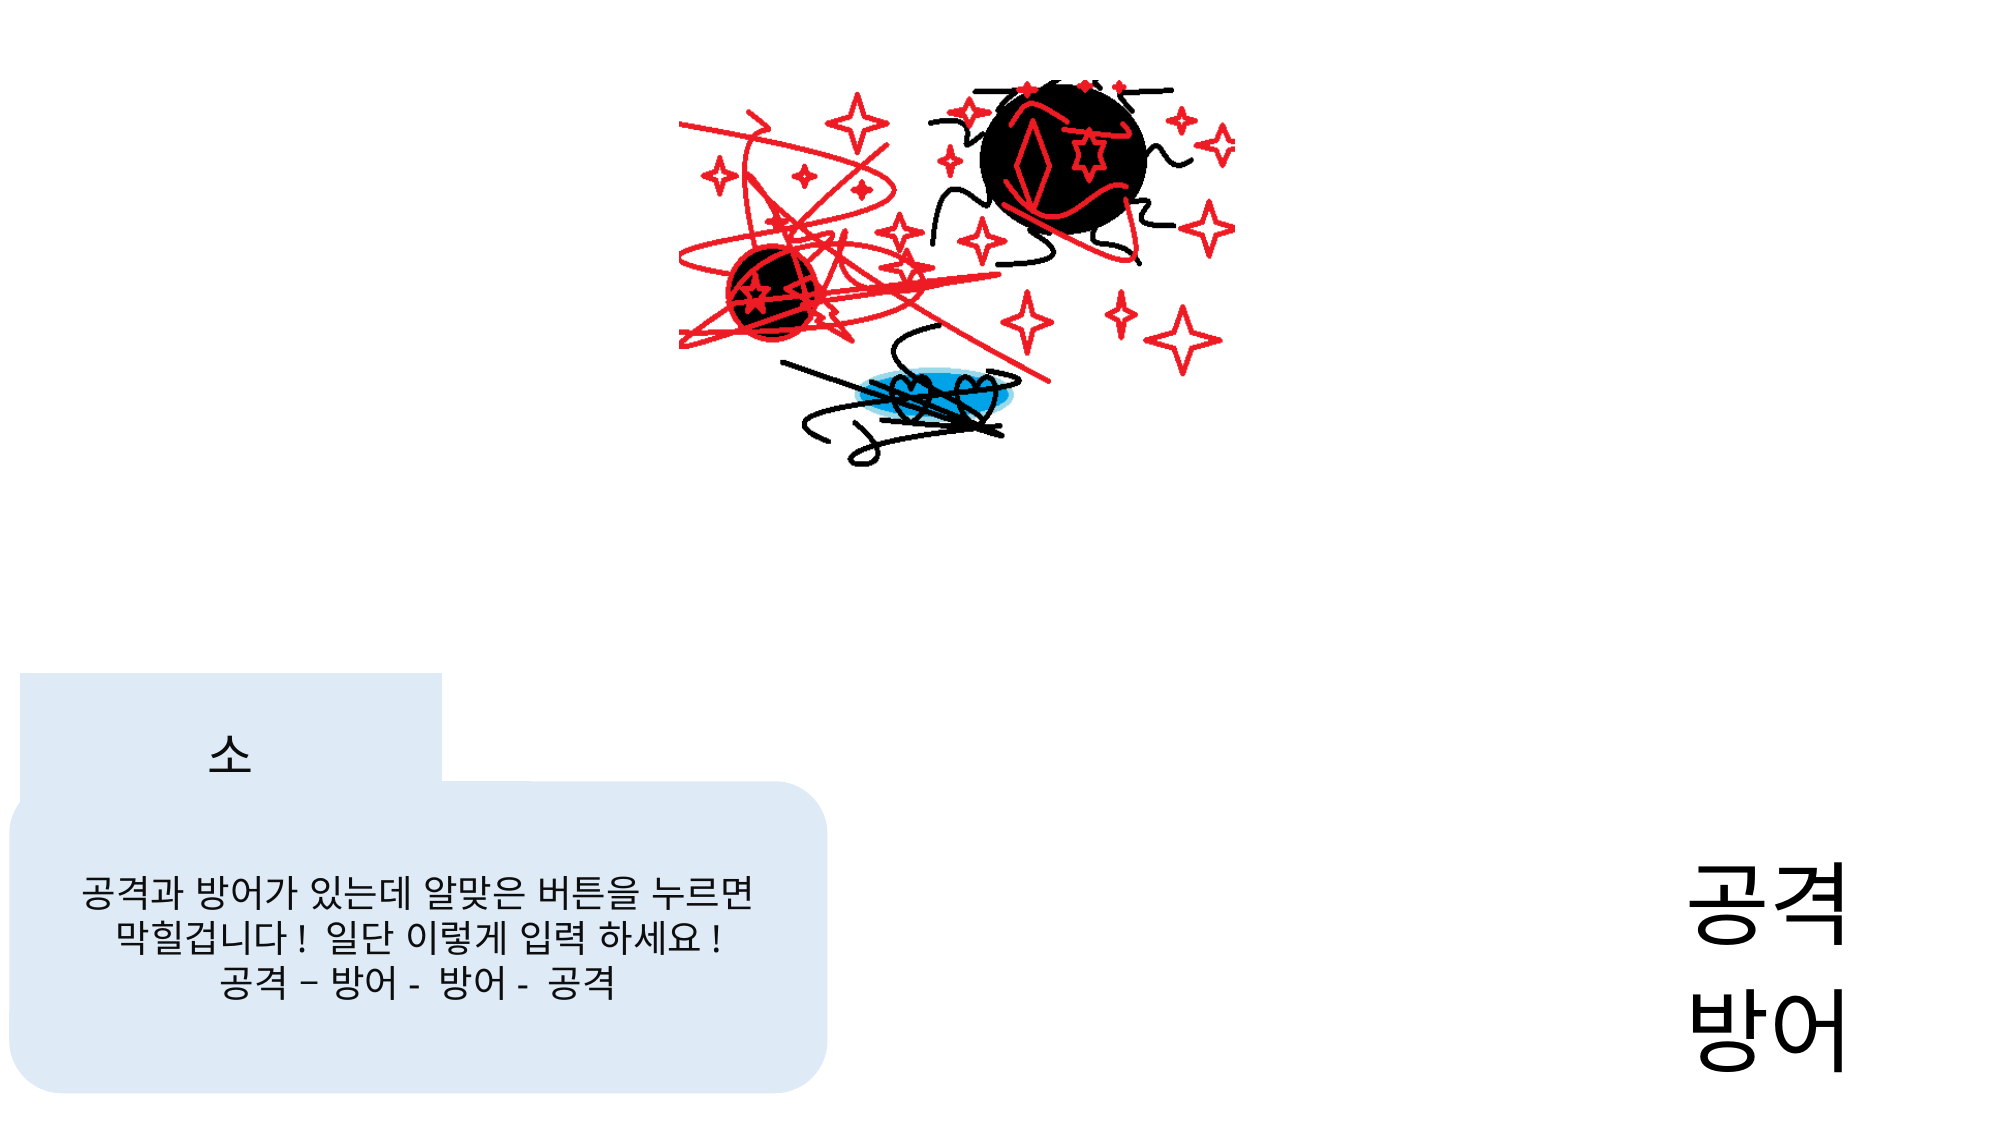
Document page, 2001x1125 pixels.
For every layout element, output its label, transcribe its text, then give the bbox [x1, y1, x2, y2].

text_box 방어 [1670, 966, 1883, 1091]
text_box 공격과 방어가 있는데 알맞은 버튼을 누르면 막힐겁니다! 일단 이렇게 입력 하세요! 공격 – 방어- 방어- 공격 [9, 781, 828, 1094]
picture [679, 80, 1235, 787]
text_box 소 [20, 673, 442, 800]
text_box 공격 [1670, 839, 1883, 965]
